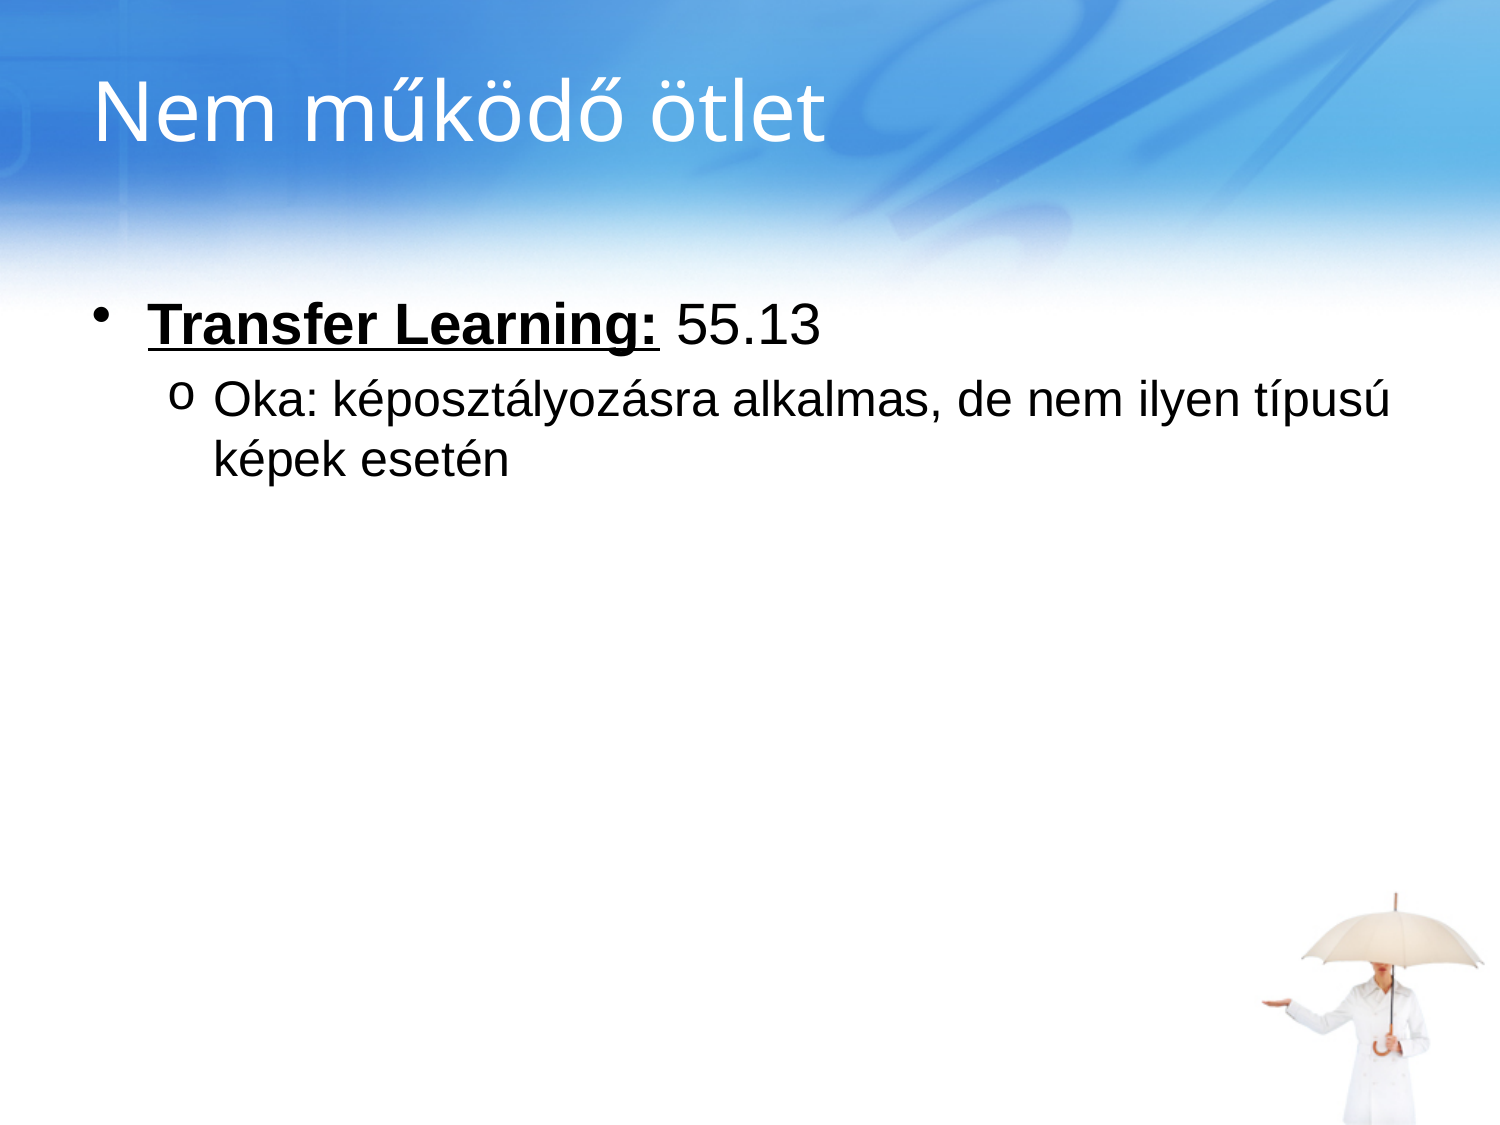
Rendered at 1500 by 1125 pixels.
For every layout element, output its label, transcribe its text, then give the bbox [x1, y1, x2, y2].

title Nem működő ötlet [76, 66, 1400, 150]
list Transfer Learning: 55.13 Oka: képosztályozásra alkalmas, de nem ilyen típusú képek esetén [76, 278, 1483, 1095]
picture [0, 0, 1500, 1125]
